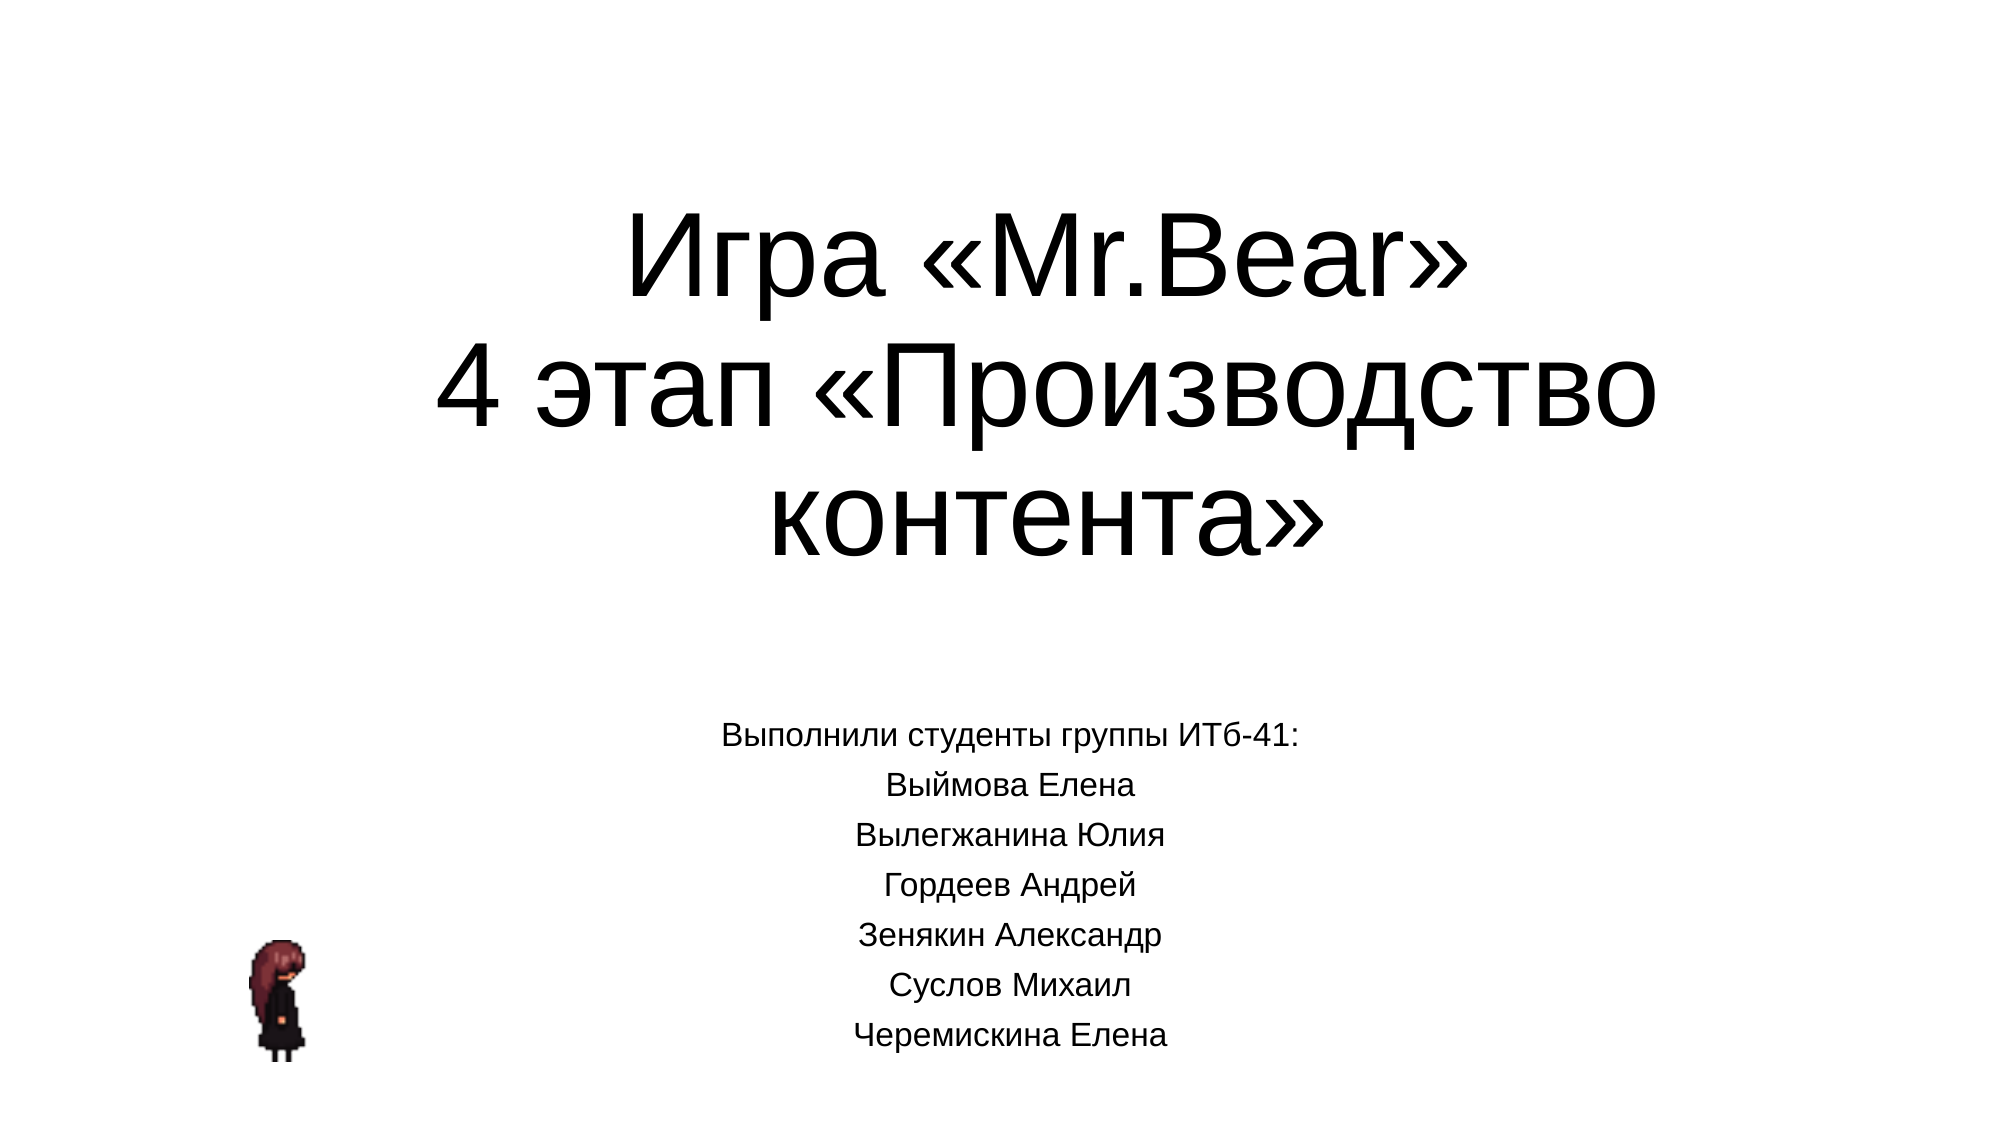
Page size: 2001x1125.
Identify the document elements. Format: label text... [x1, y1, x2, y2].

picture [249, 940, 317, 1062]
subtitle Выполнили студенты группы ИТб-41: Выймова Елена Вылегжанина Юлия Гордеев Андрей Зенякин Александр Суслов Михаил Черемискина Елена [249, 709, 1772, 1062]
title Игра «Mr.Bear» 4 этап «Производство контента» [249, 184, 1847, 590]
